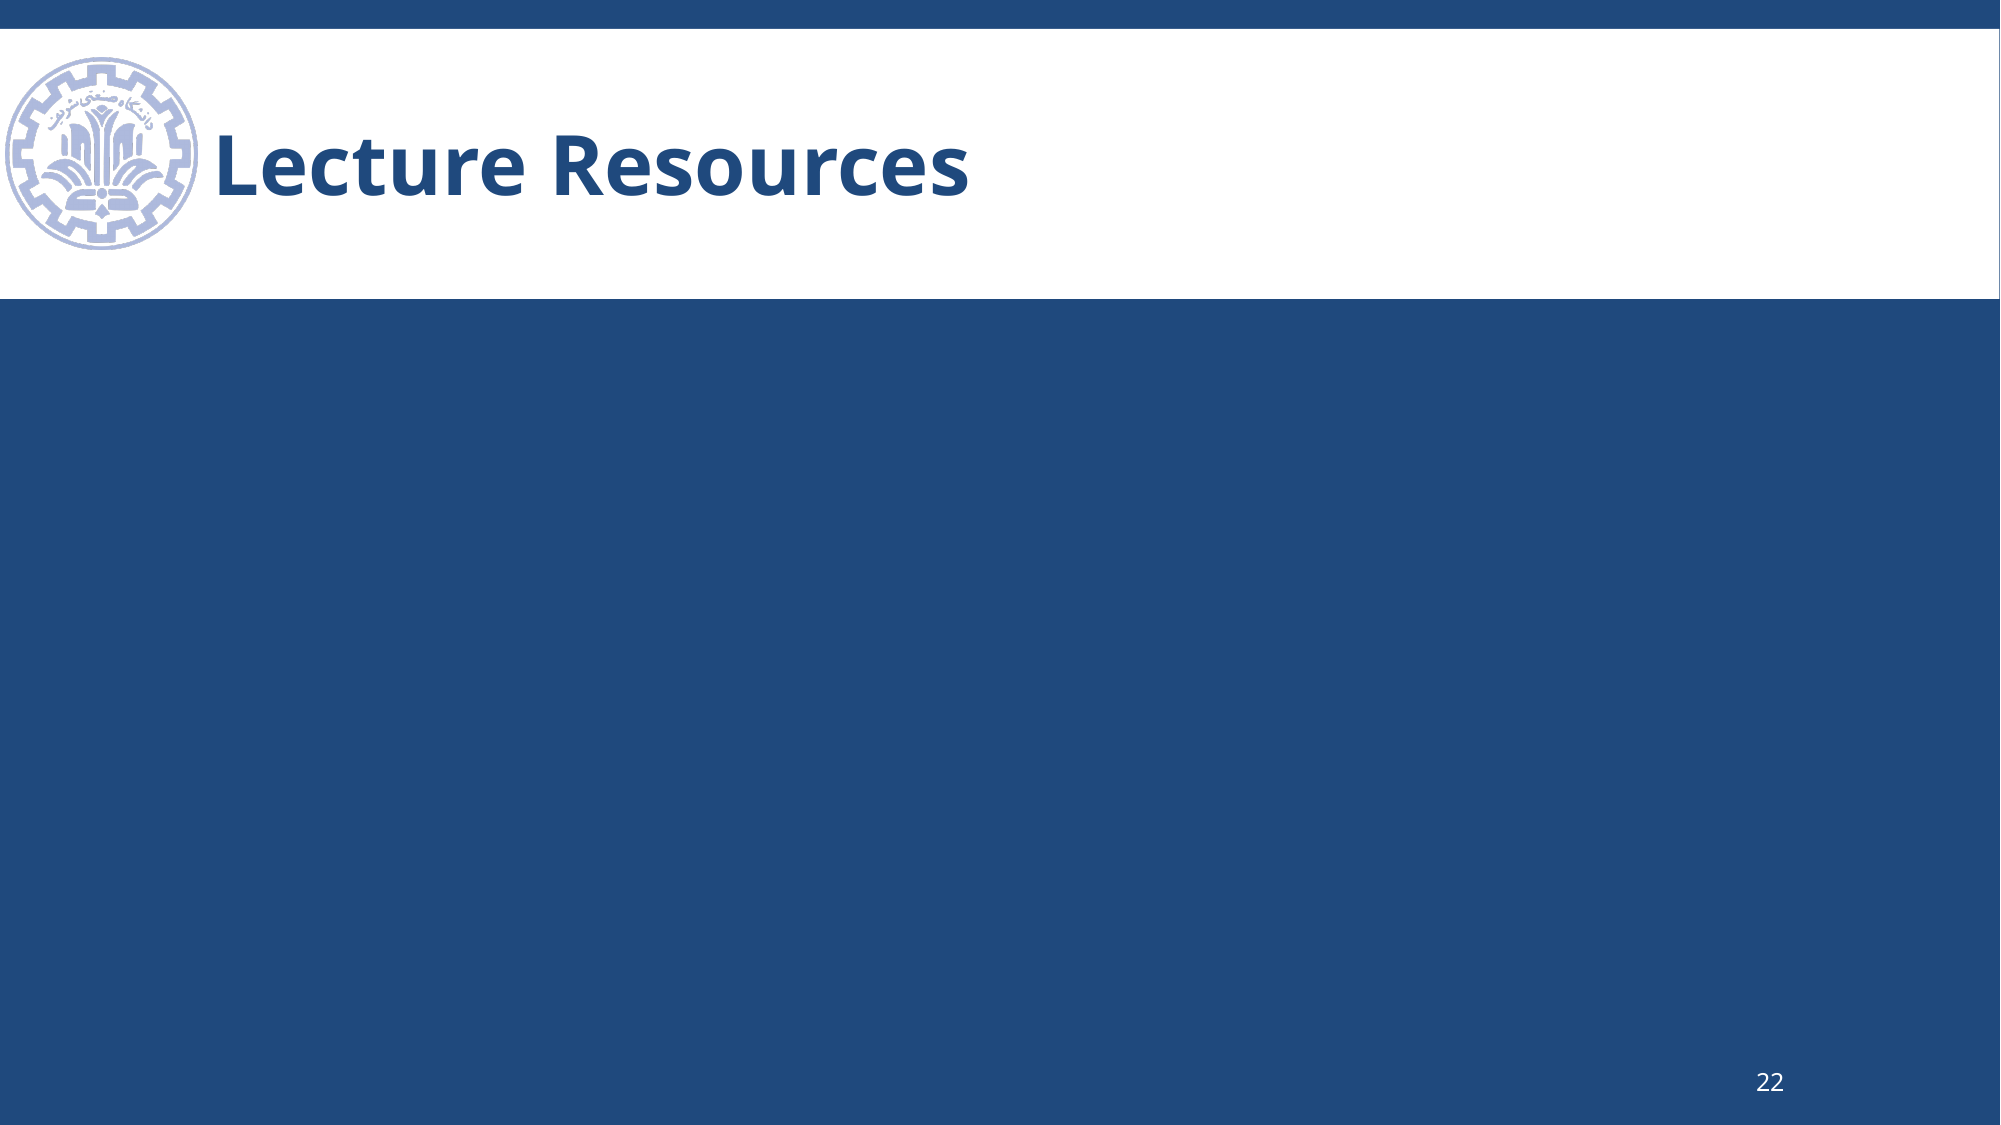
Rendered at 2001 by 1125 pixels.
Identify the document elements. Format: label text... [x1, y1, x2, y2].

slide_number 22 [1748, 1053, 1904, 1114]
title Lecture Resources [197, 46, 1803, 295]
